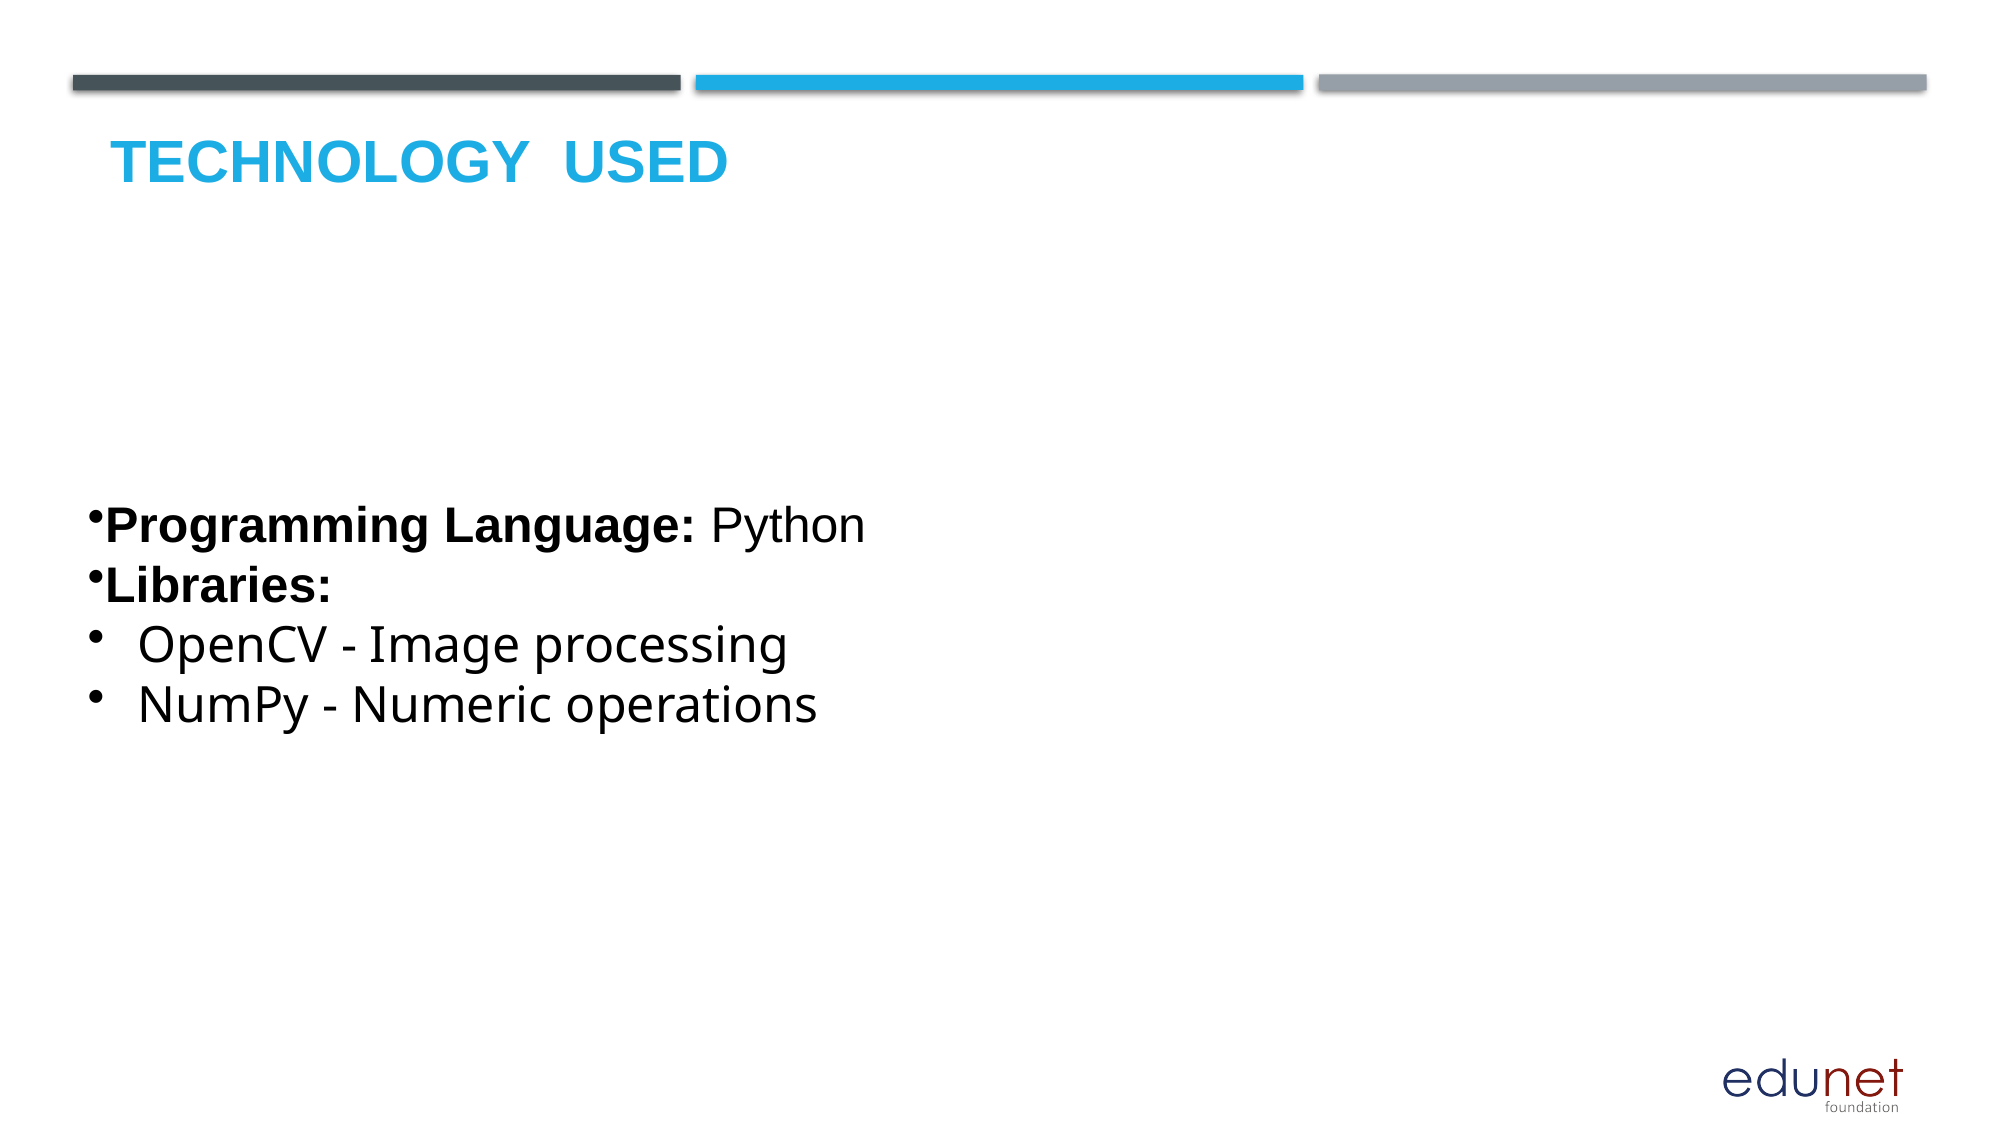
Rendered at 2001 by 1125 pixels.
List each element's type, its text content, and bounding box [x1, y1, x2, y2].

picture [1719, 1056, 1905, 1116]
list Programming Language: Python Libraries: OpenCV - Image processing NumPy - Numeric operations [72, 308, 889, 962]
title Technology used [95, 115, 1905, 203]
